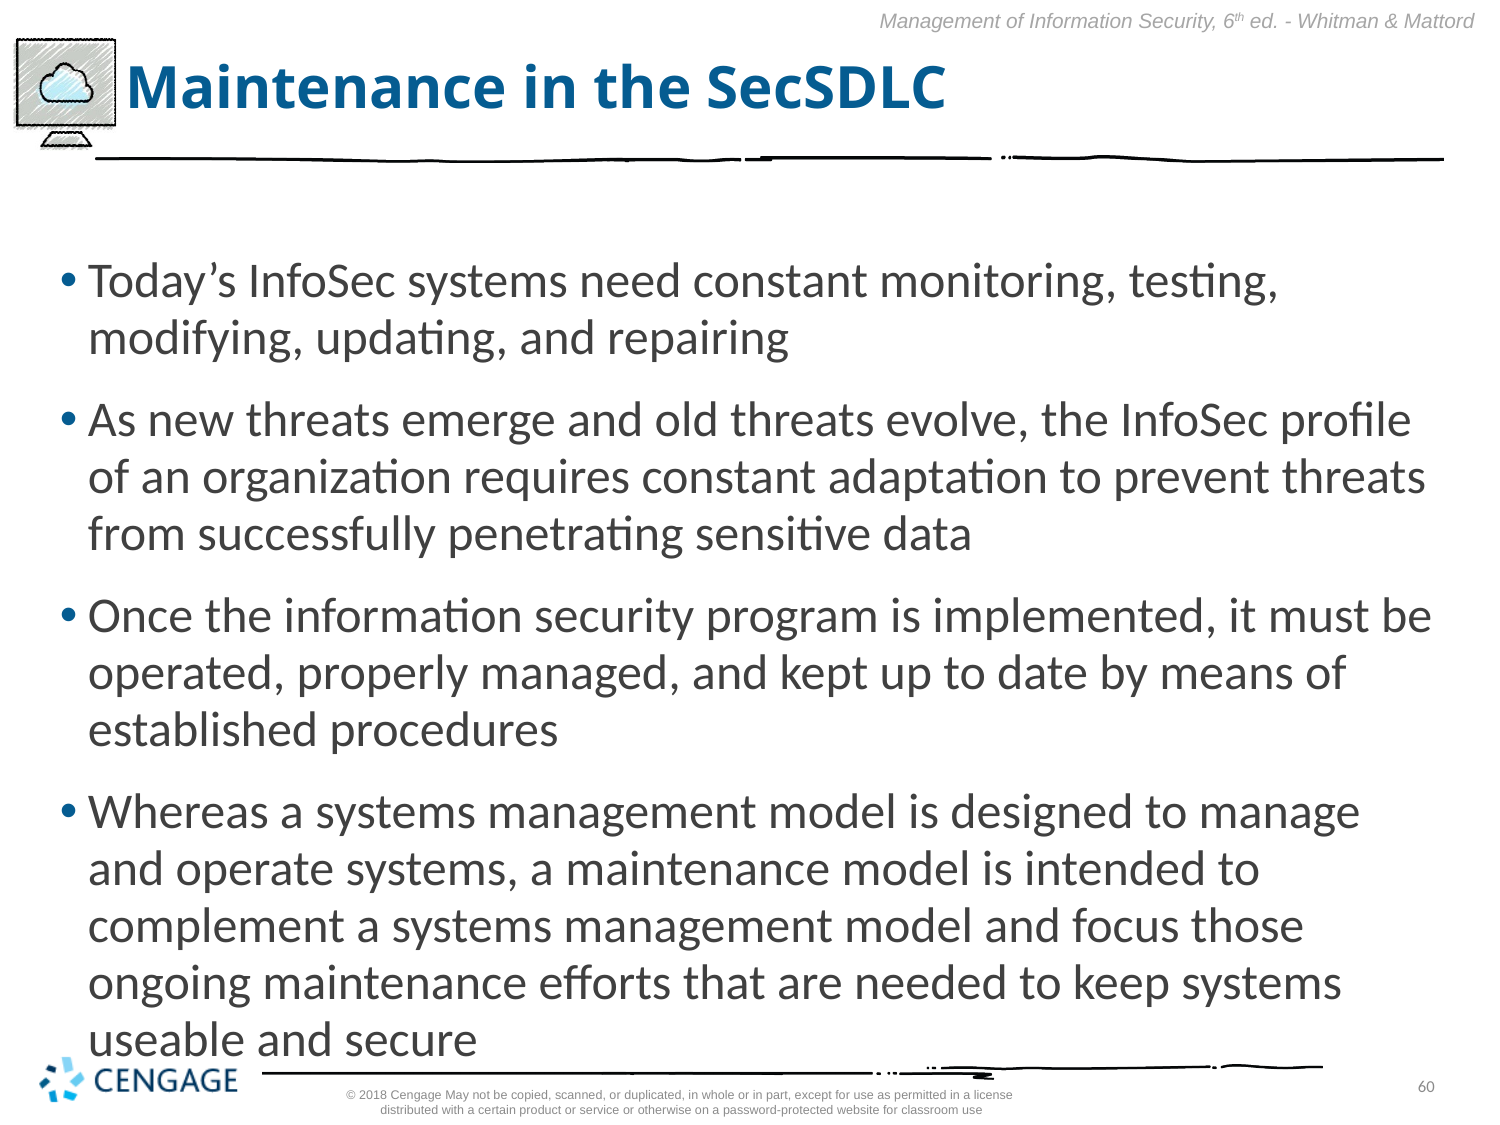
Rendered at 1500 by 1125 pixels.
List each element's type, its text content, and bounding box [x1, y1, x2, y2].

picture [13, 36, 117, 151]
list Today’s InfoSec systems need constant monitoring, testing, modifying, updating, and repairing As new threats emerge and old threats evolve, the InfoSec profile of an organization requires constant adaptation to prevent threats from successfully penetrating sensitive data Once the information security program is implemented, it must be operated, properly managed, and kept up to date by means of established procedures Whereas a systems management model is designed to manage and operate systems, a maintenance model is intended to complement a systems management model and focus those ongoing maintenance efforts that are needed to keep systems useable and secure [59, 252, 1441, 1102]
picture [95, 155, 1444, 163]
picture [19, 1043, 250, 1115]
title Maintenance in the SecSDLC [125, 60, 1442, 121]
